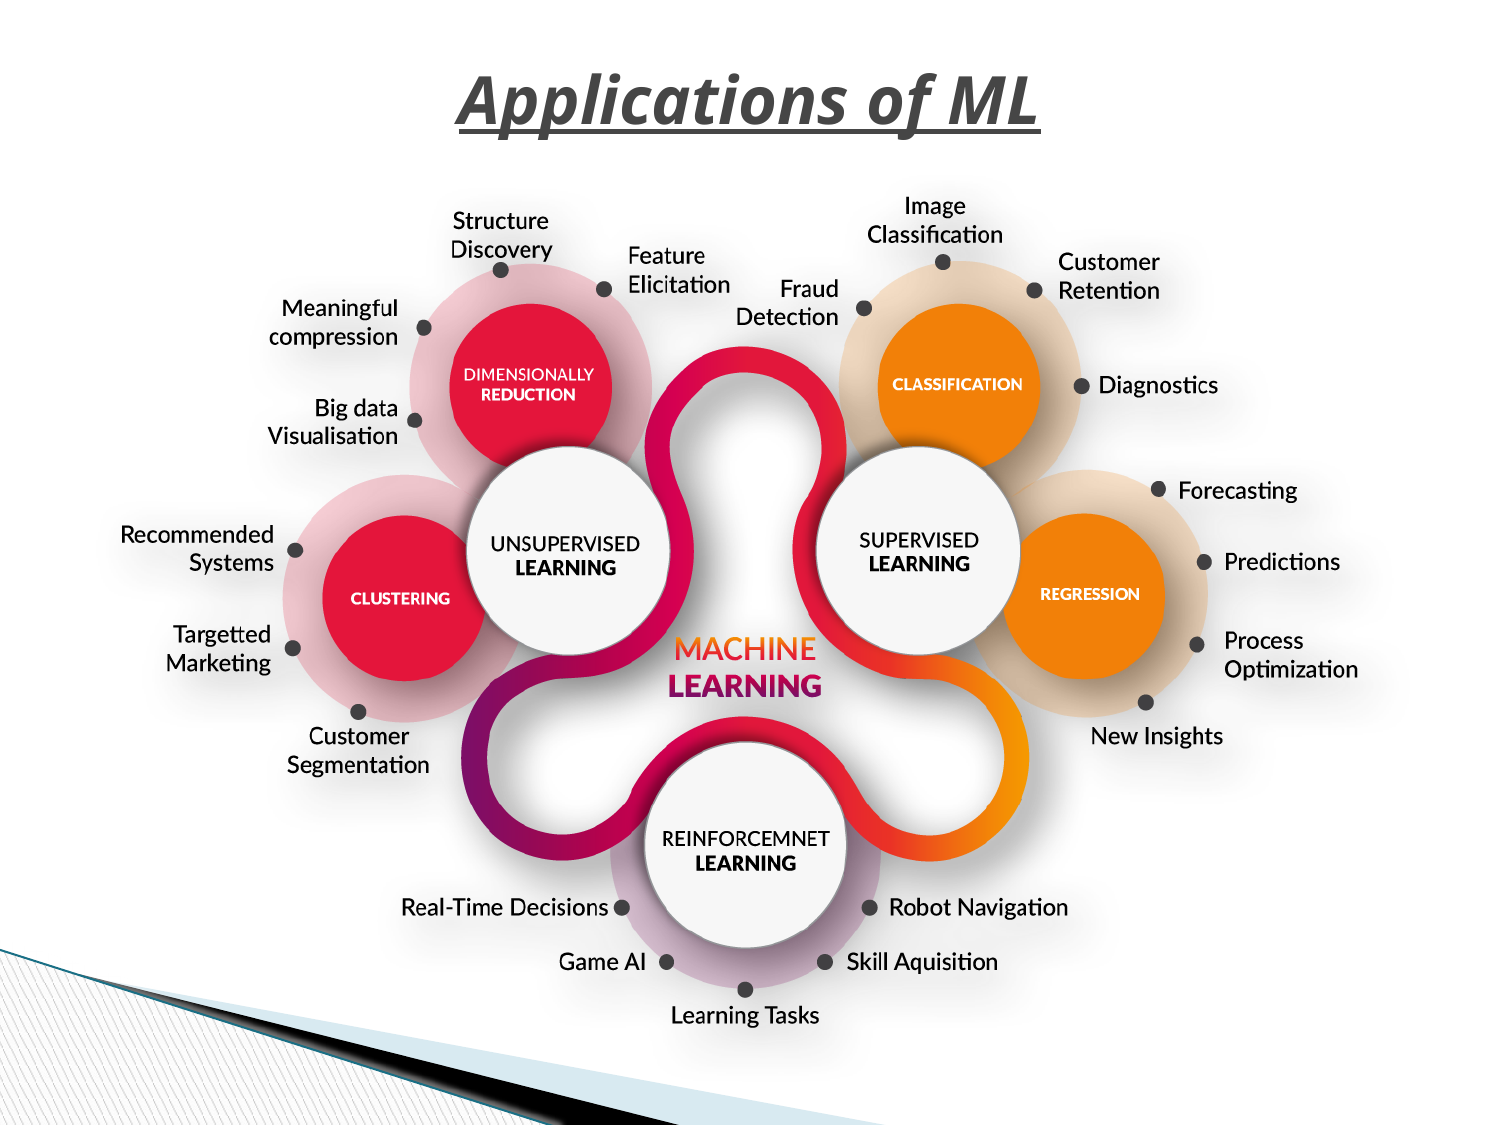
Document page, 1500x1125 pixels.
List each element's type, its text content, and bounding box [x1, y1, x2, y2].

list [99, 174, 1377, 1057]
title Applications of ML [75, 45, 1425, 150]
